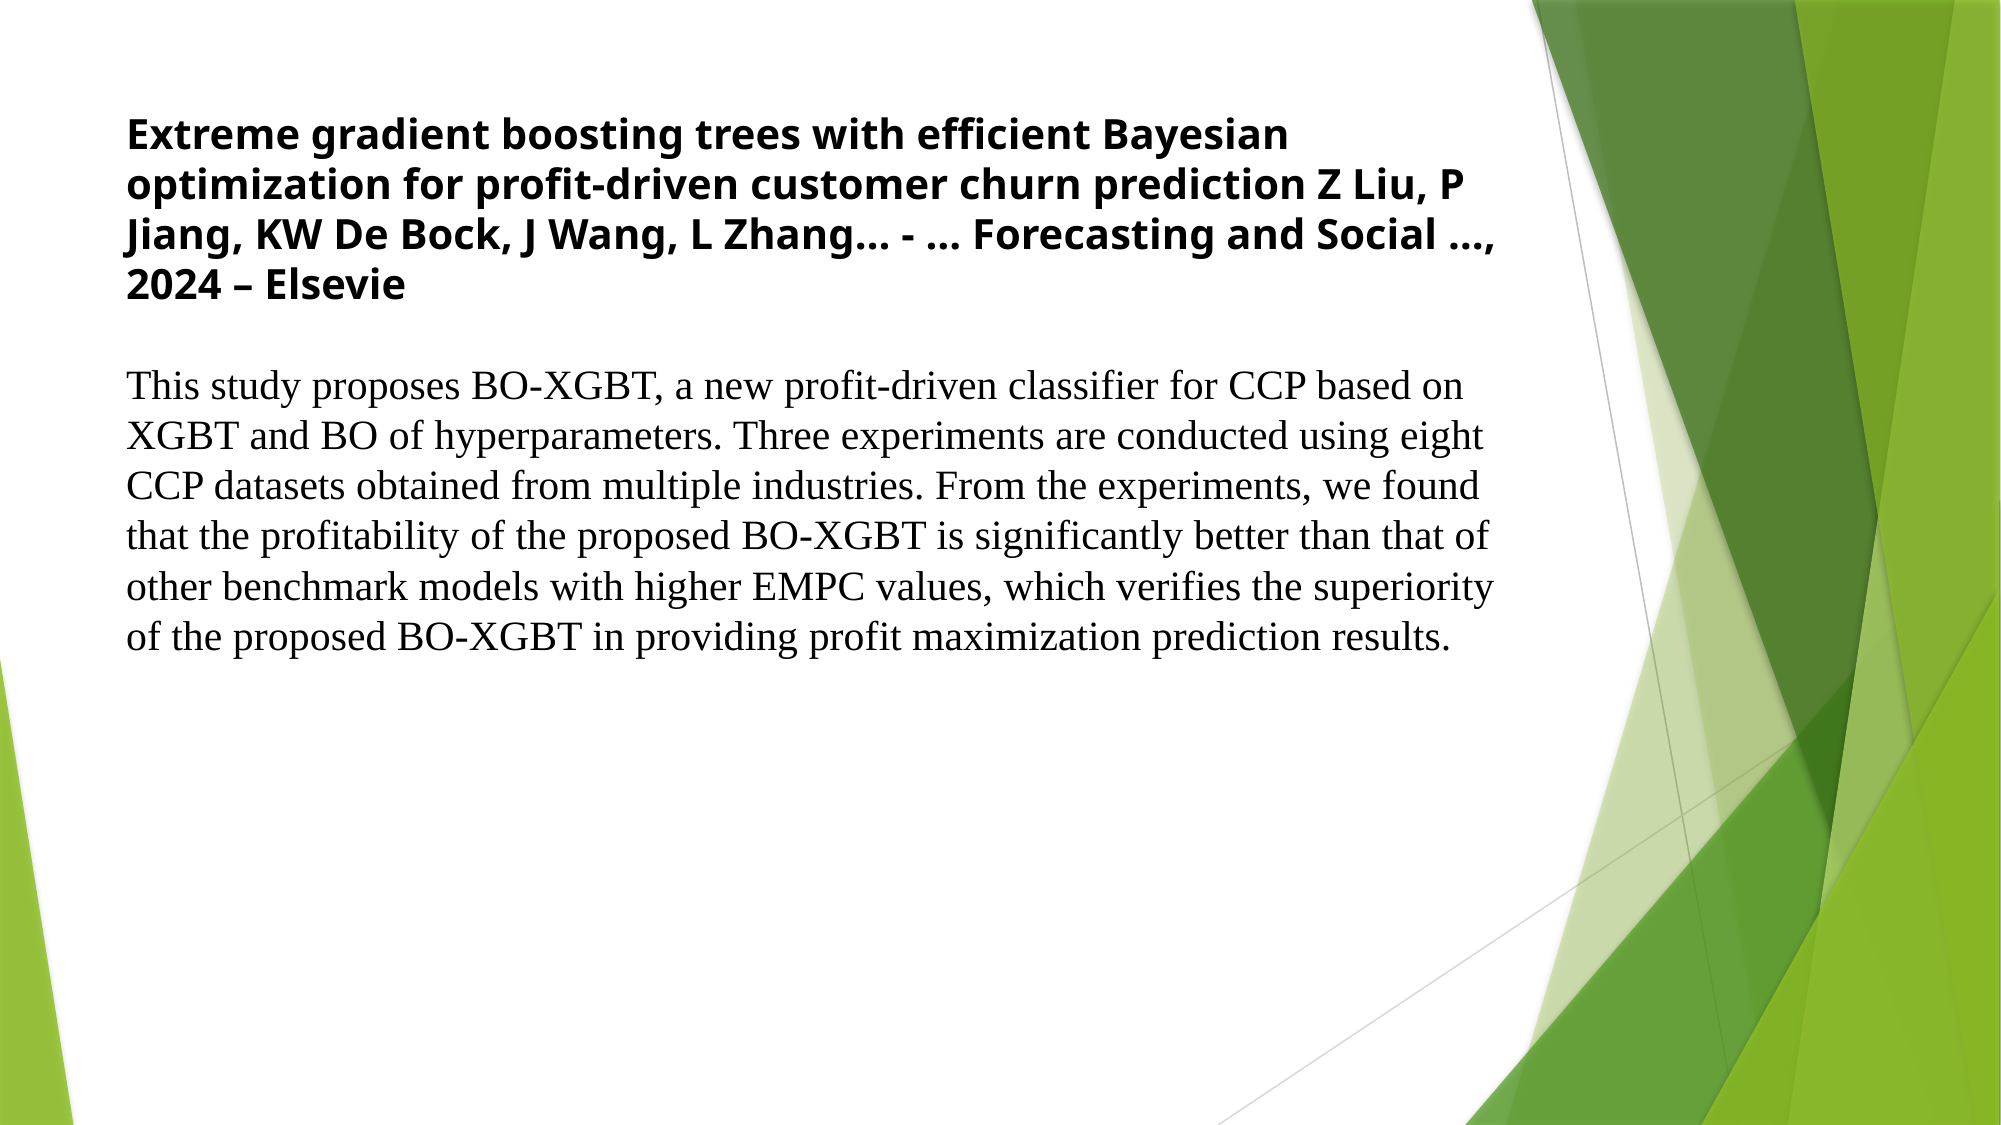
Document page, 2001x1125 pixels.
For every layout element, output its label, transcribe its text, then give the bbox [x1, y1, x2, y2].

title Extreme gradient boosting trees with efficient Bayesian optimization for profit-driven customer churn prediction Z Liu, P Jiang, KW De Bock, J Wang, L Zhang… - … Forecasting and Social …, 2024 – Elsevie This study proposes BO-XGBT, a new profit-driven classifier for CCP based on XGBT and BO of hyperparameters. Three experiments are conducted using eight CCP datasets obtained from multiple industries. From the experiments, we found that the profitability of the proposed BO-XGBT is significantly better than that of other benchmark models with higher EMPC values, which verifies the superiority of the proposed BO-XGBT in providing profit maximization prediction results. [111, 99, 1522, 832]
